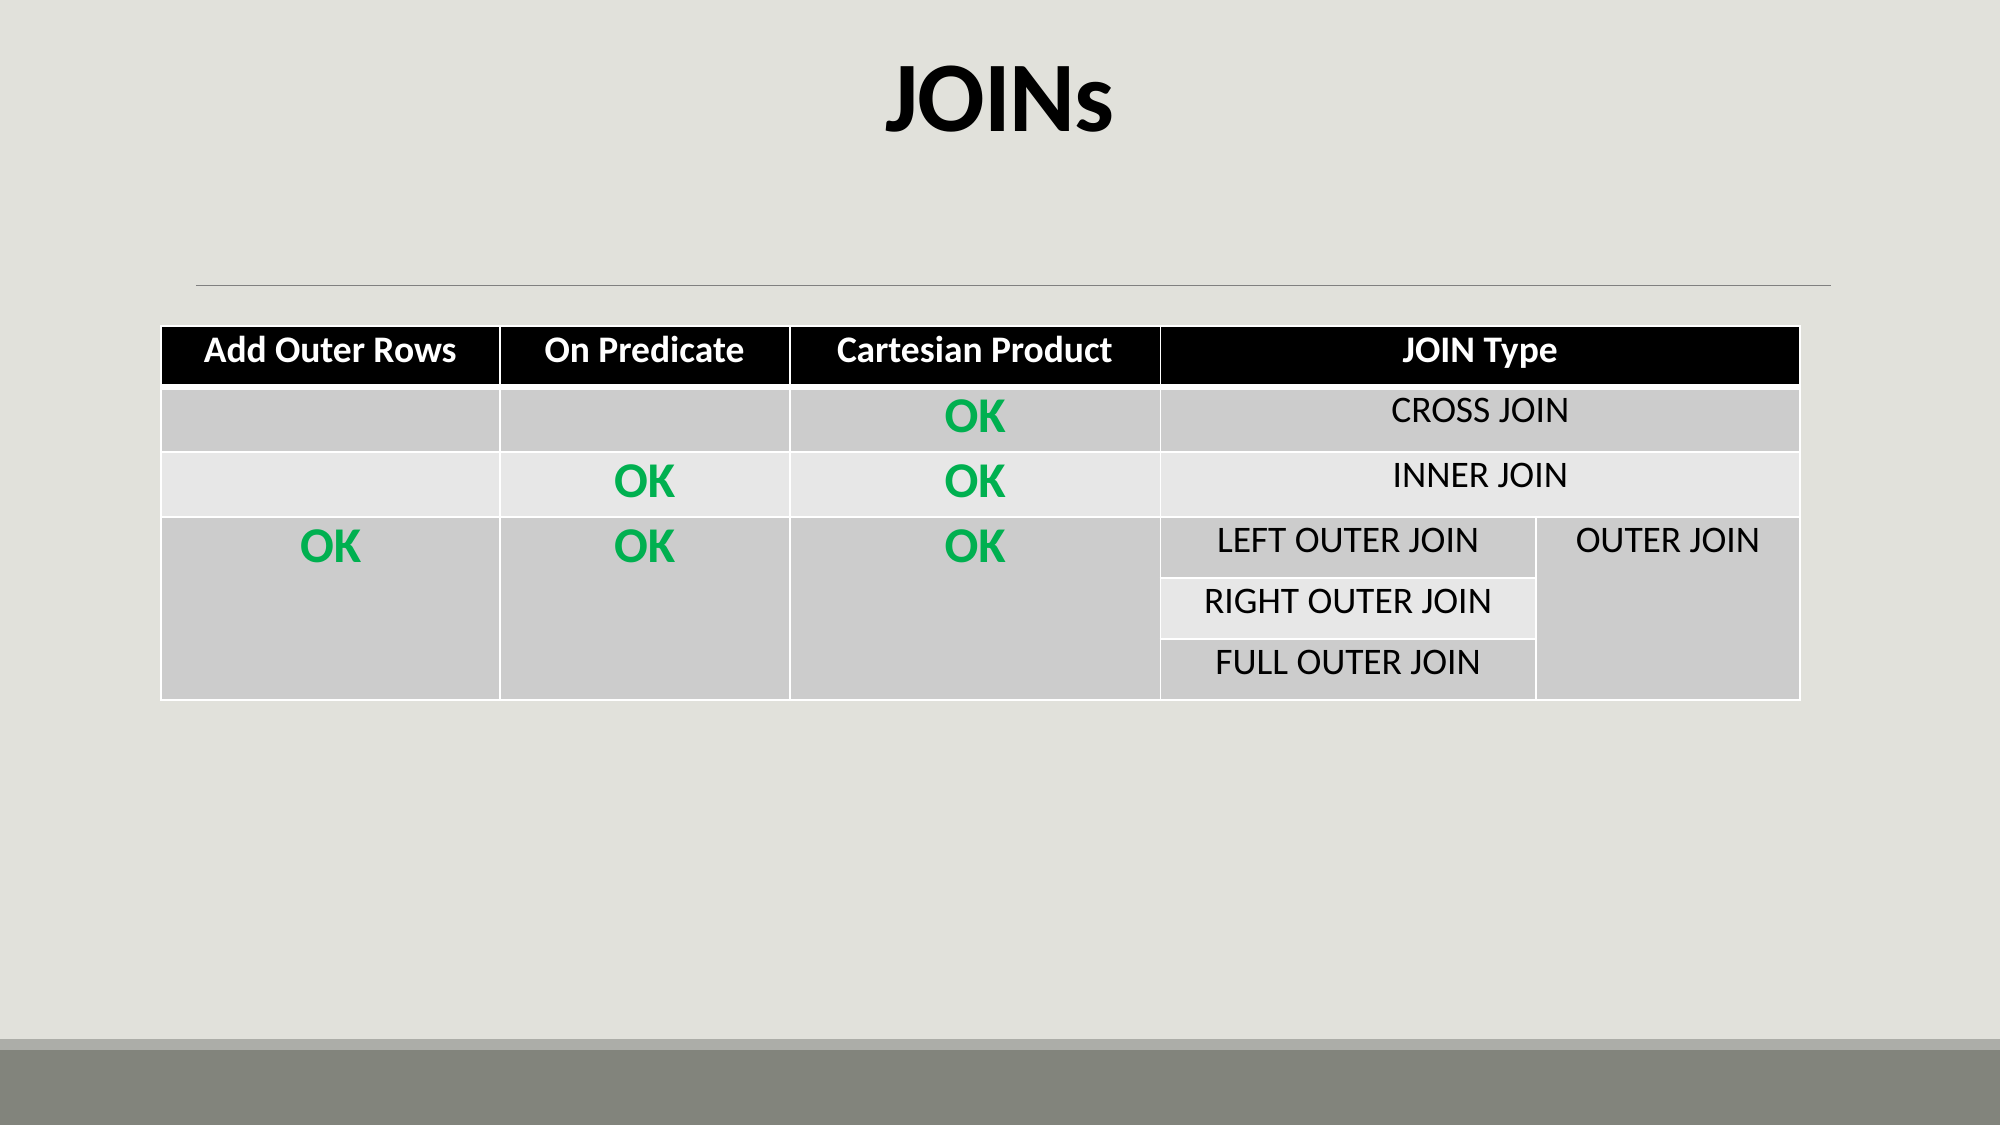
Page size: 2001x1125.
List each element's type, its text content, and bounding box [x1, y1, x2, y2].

table_header On Predicate [501, 327, 789, 384]
table_cell INNER JOIN [1161, 453, 1799, 516]
table_header Cartesian Product [791, 327, 1160, 384]
table_cell OK [791, 390, 1160, 451]
table_cell LEFT OUTER JOIN [1161, 518, 1535, 577]
table_cell OUTER JOIN [1537, 518, 1799, 699]
table_cell RIGHT OUTER JOIN [1161, 579, 1535, 638]
table_cell OK [501, 518, 789, 699]
table_cell CROSS JOIN [1161, 390, 1799, 451]
title JOINs [0, 0, 2000, 176]
table_cell [501, 390, 789, 451]
table_header Add Outer Rows [162, 327, 499, 384]
table_header JOIN Type [1161, 327, 1799, 384]
table_cell FULL OUTER JOIN [1161, 640, 1535, 699]
table_cell [162, 390, 499, 451]
table_cell OK [162, 518, 499, 699]
table_cell OK [791, 518, 1160, 699]
table_cell OK [791, 453, 1160, 516]
table_cell [162, 453, 499, 516]
table_cell OK [501, 453, 789, 516]
